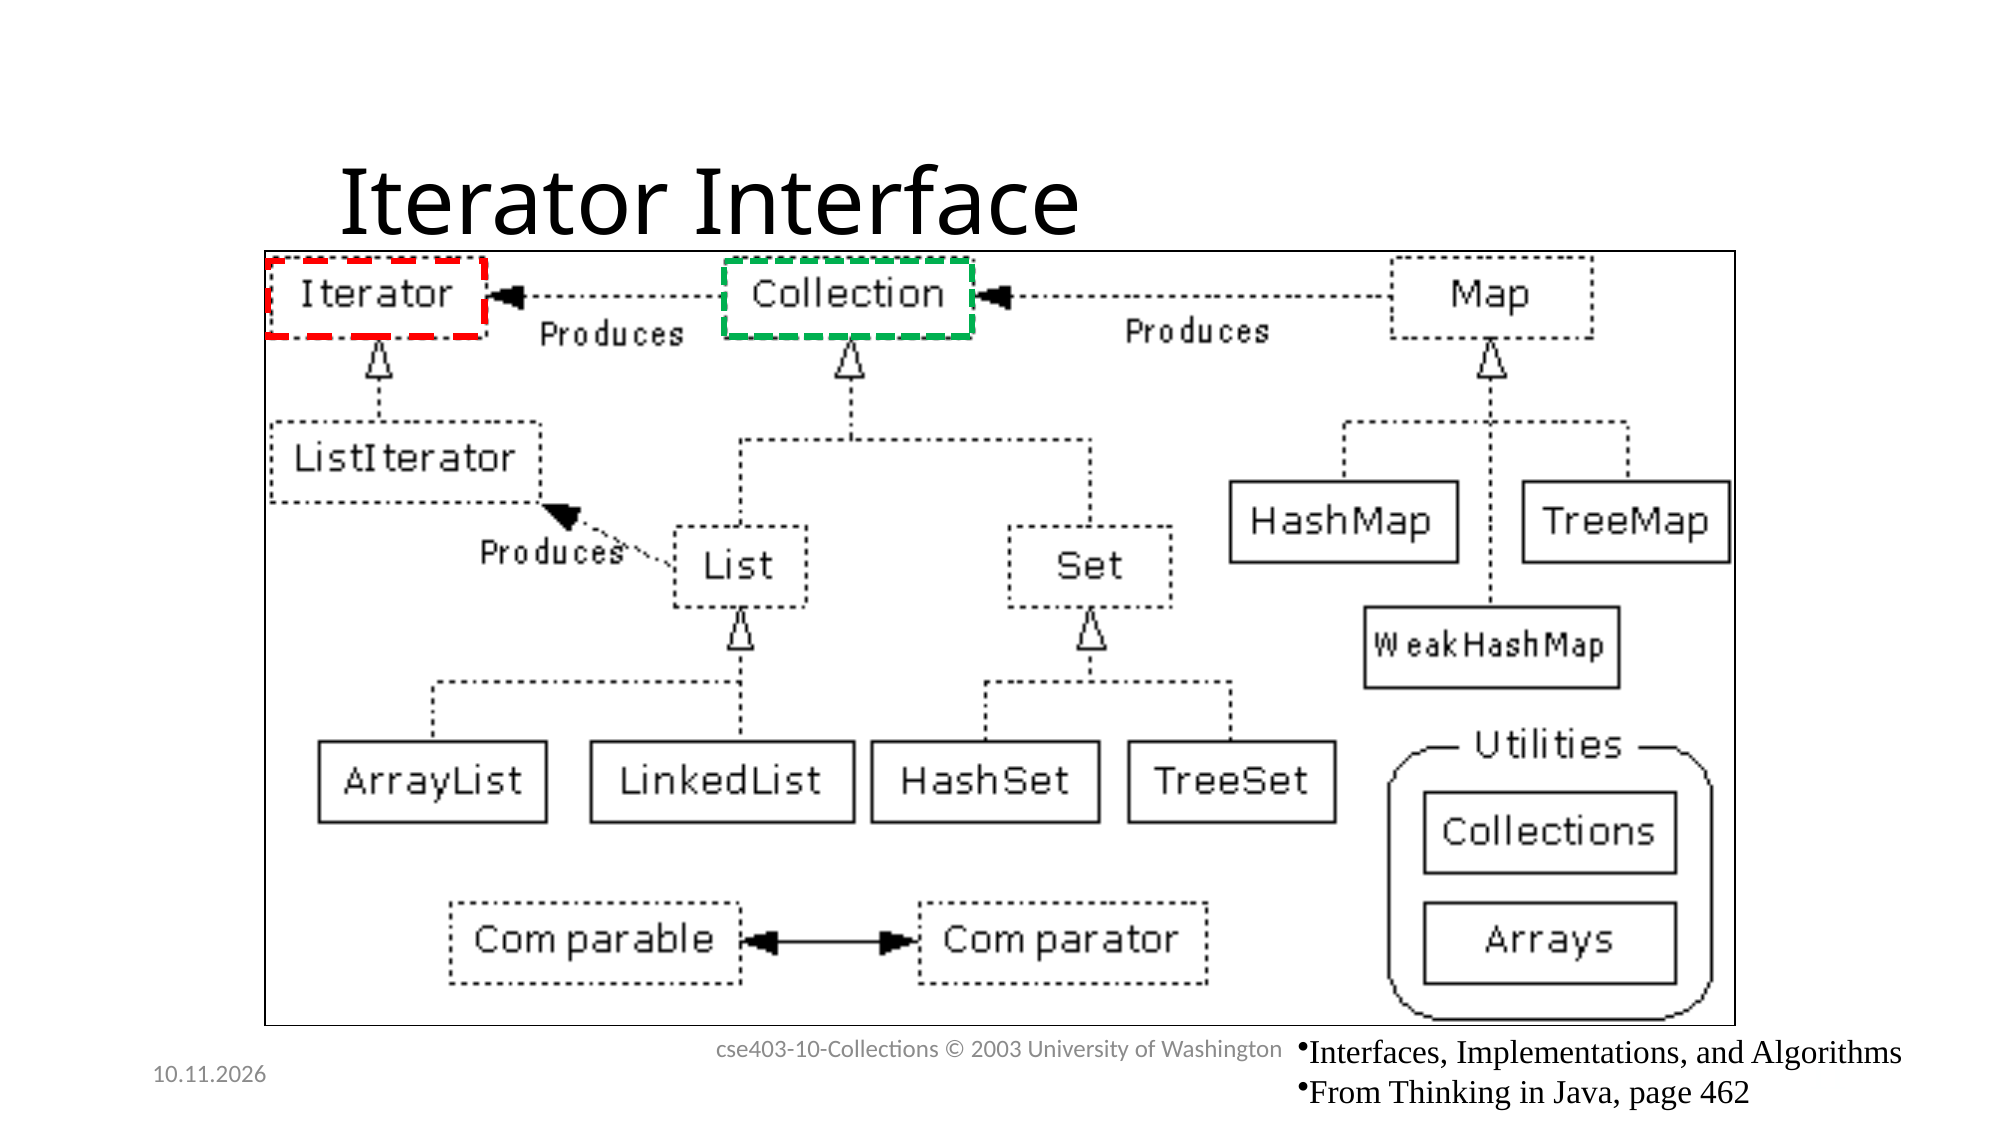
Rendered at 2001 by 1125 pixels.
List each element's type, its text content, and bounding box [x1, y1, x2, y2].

title Iterator Interface [324, 99, 1638, 250]
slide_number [137, 1042, 588, 1103]
footer cse403-10-Collections © 2003 University of Washington [500, 1026, 1282, 1100]
picture [265, 251, 1735, 1025]
text_box Interfaces, Implementations, and Algorithms From Thinking in Java, page 462 [1282, 1023, 1958, 1118]
